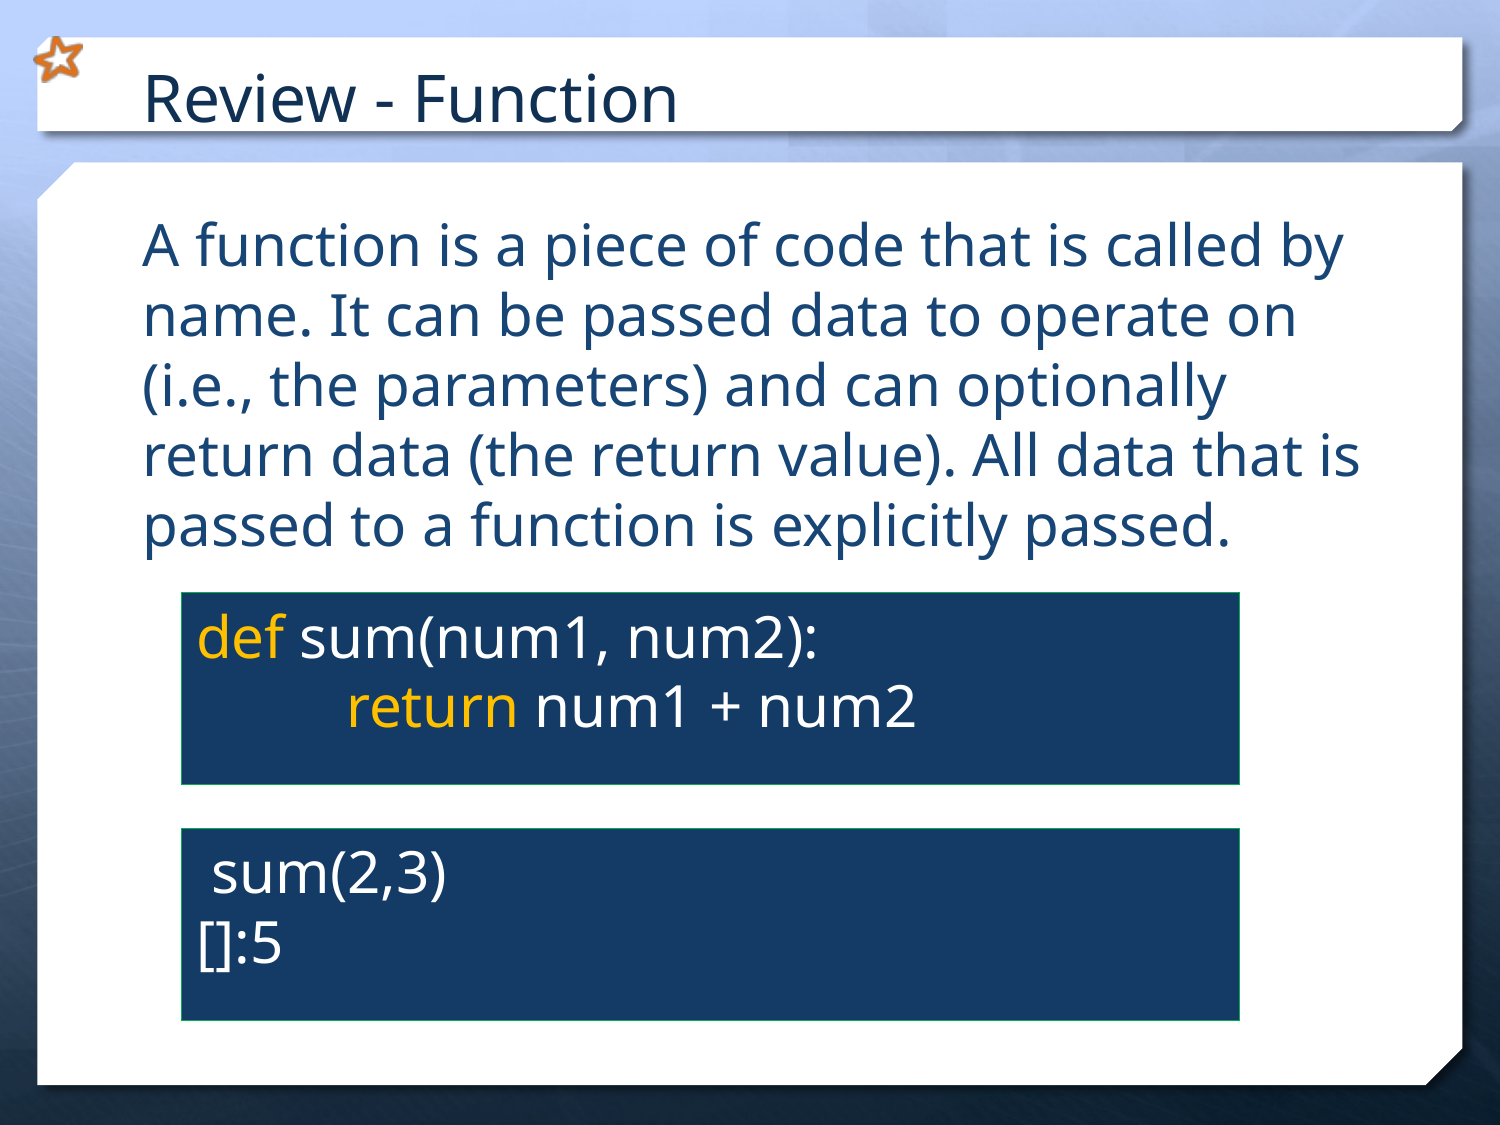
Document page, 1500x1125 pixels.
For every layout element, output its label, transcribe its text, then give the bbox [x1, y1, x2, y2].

title Review - Function [127, 48, 1427, 144]
text_box def sum(num1, num2): return num1 + num2 [181, 592, 1240, 785]
text_box sum(2,3) []:5 [181, 828, 1240, 1021]
picture [33, 36, 83, 83]
text_box A function is a piece of code that is called by name. It can be passed data to operate on (i.e., the parameters) and can optionally return data (the return value). All data that is passed to a function is explicitly passed. [127, 196, 1405, 566]
